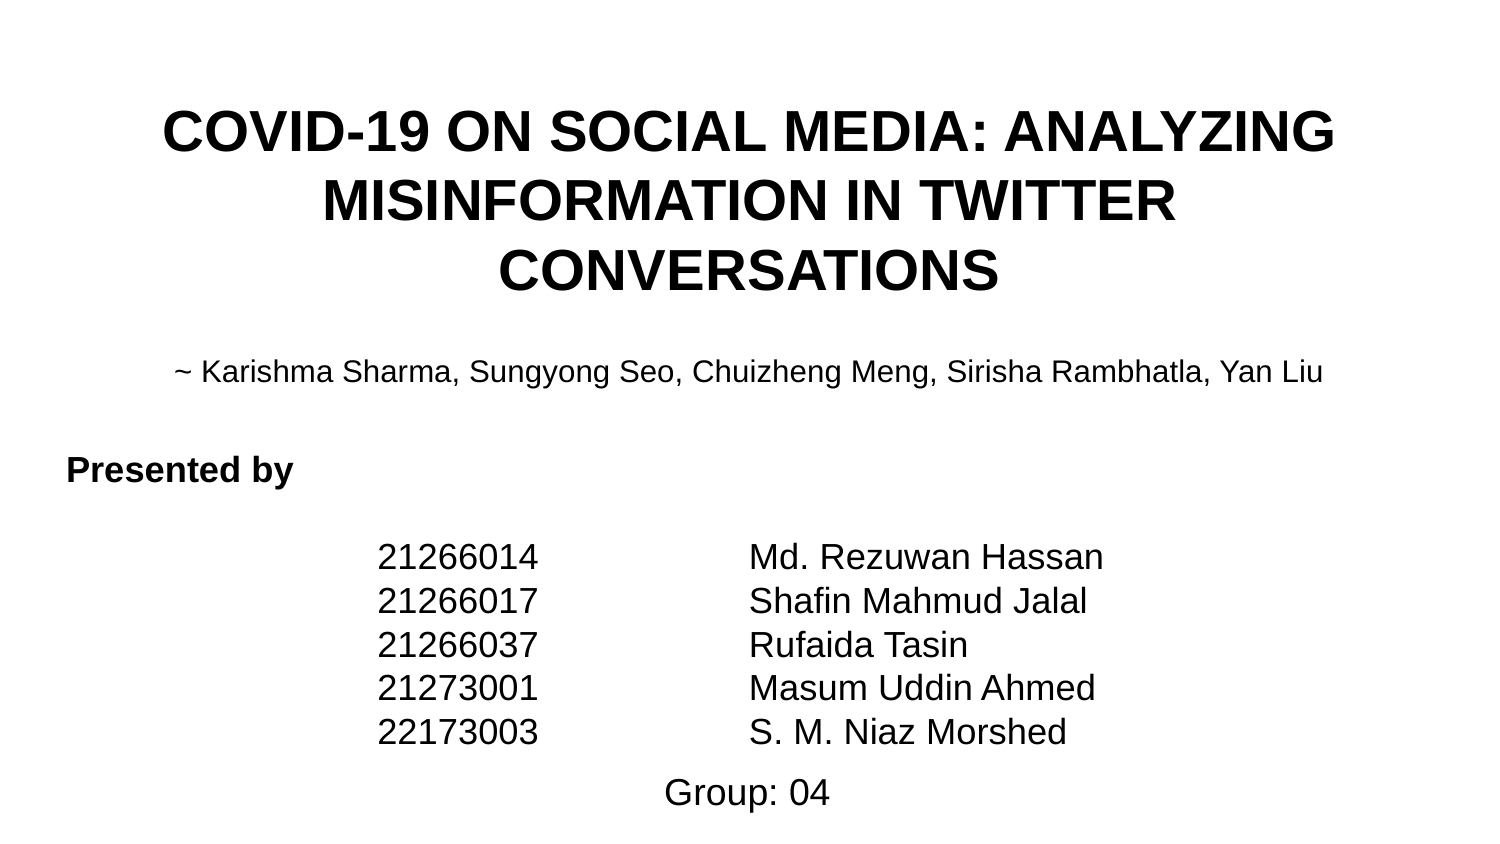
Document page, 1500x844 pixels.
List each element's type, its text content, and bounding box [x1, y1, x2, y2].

subtitle ~ Karishma Sharma, Sungyong Seo, Chuizheng Meng, Sirisha Rambhatla, Yan Liu [51, 343, 1449, 405]
subtitle Presented by 21266014 Md. Rezuwan Hassan 21266017 Shafin Mahmud Jalal 21266037 Rufaida Tasin 21273001 Masum Uddin Ahmed 22173003 S. M. Niaz Morshed [51, 431, 1449, 768]
title COVID-19 ON SOCIAL MEDIA: ANALYZING MISINFORMATION IN TWITTER CONVERSATIONS [51, 76, 1449, 317]
text_box Group: 04 [649, 753, 1005, 828]
